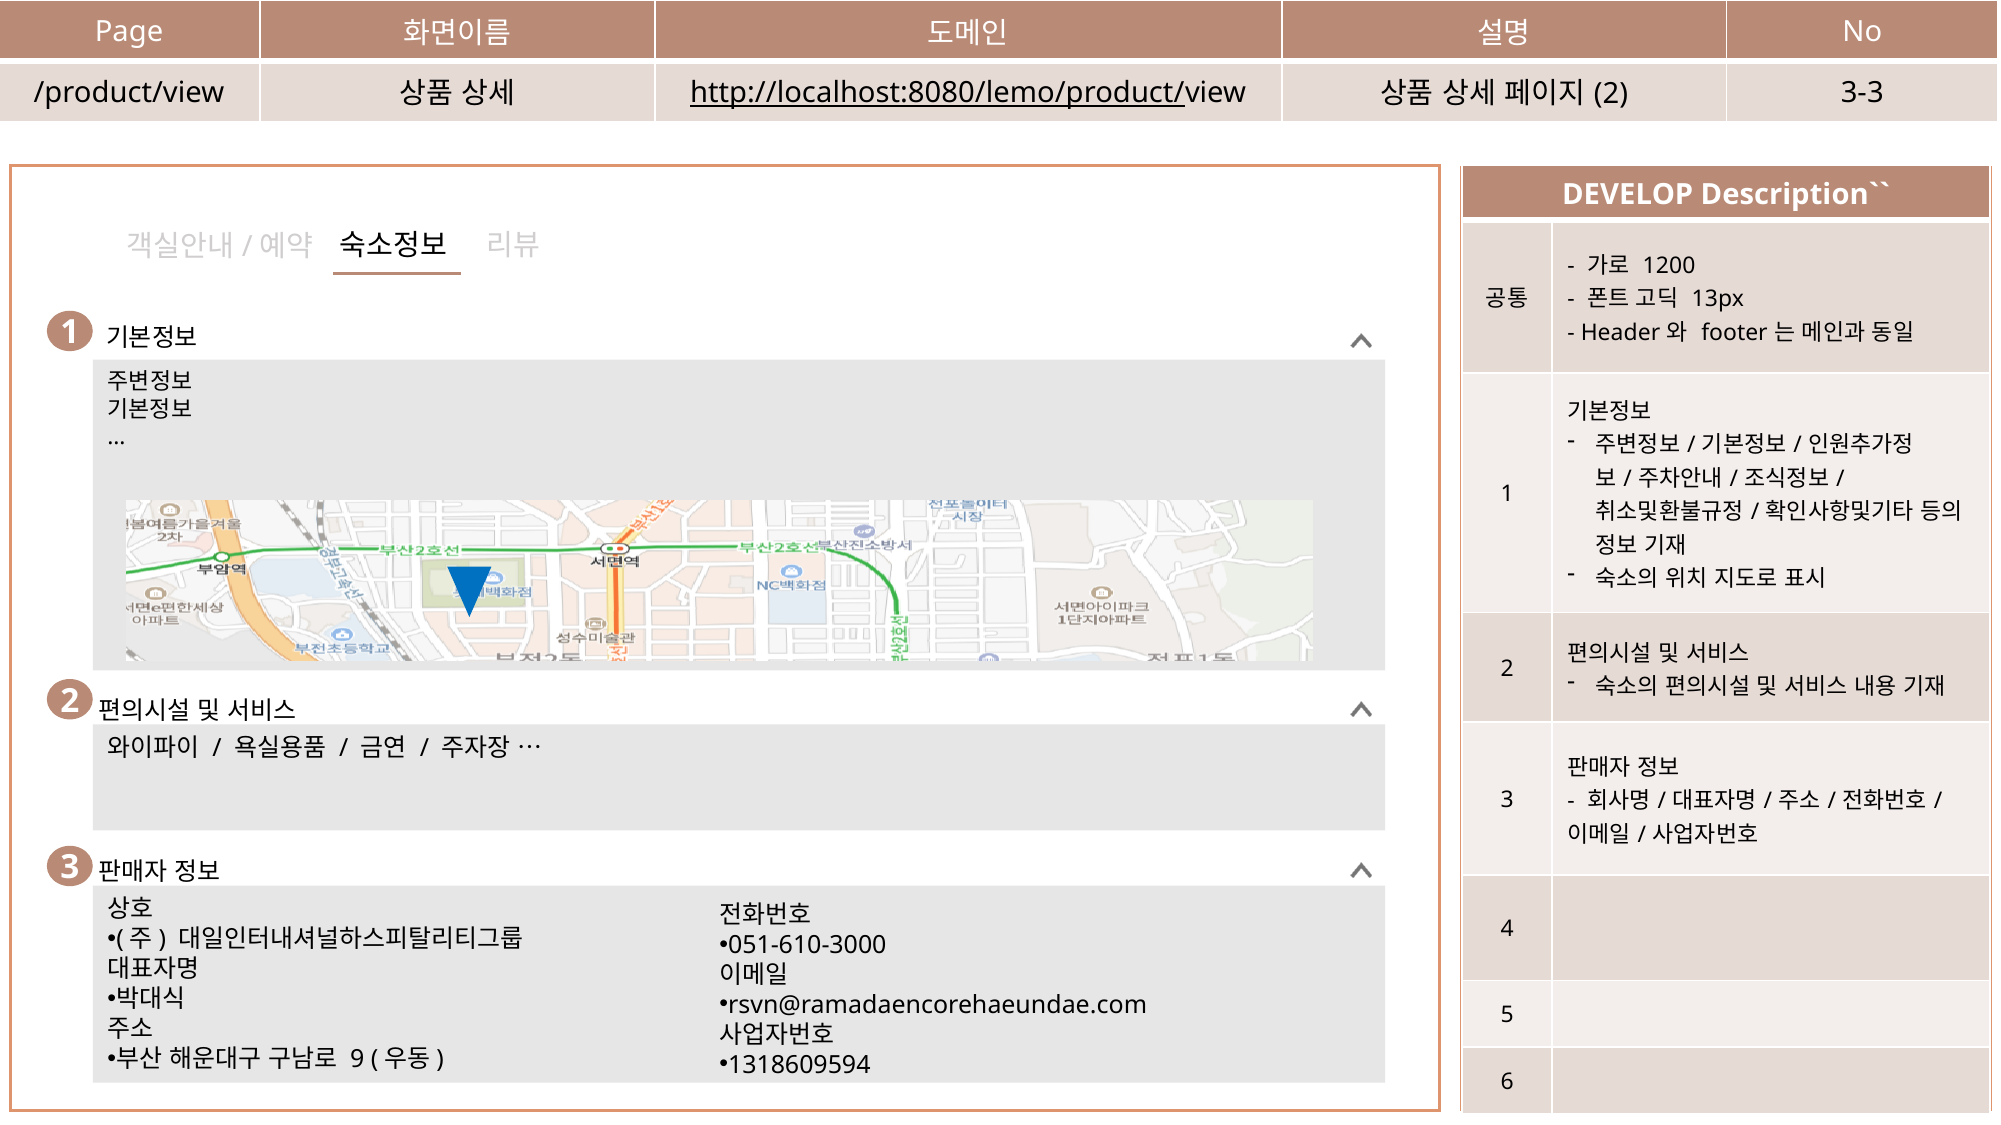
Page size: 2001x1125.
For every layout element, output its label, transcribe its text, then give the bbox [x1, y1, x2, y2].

text_box [1602, 1051, 2000, 1124]
picture [126, 500, 1313, 661]
text_box 와이파이 / 욕실용품 / 금연 / 주자장 … [92, 723, 1386, 831]
text_box 전화번호 051-610-3000 이메일 rsvn@ramadaencorehaeundae.com 사업자번호 1318609594 [704, 891, 1374, 1086]
table_cell 상품 상세 [261, 64, 654, 121]
text_box 3 [42, 838, 98, 893]
table_cell 3-3 [1727, 64, 1997, 121]
text_box 1 [42, 303, 98, 358]
picture [1350, 862, 1374, 878]
table_cell 편의시설 및 서비스 숙소의 편의시설 및 서비스 내용 기재 [1553, 613, 1989, 721]
text_box 객실안내/예약 [90, 223, 263, 265]
table_cell http://localhost:8080/lemo/product/view [656, 64, 1281, 121]
table_header 설명 [1283, 1, 1726, 58]
table_cell /product/view [0, 64, 259, 121]
table_cell 상품 상세 페이지(2) [1283, 64, 1726, 121]
table_cell - 가로 1200 - 폰트 고딕 13px - Header와 footer는 메인과 동일 [1553, 223, 1989, 372]
table_cell 공통 [1463, 223, 1551, 372]
table_cell 2 [1463, 613, 1551, 721]
table_cell [1553, 1048, 1989, 1113]
table_cell 4 [1463, 876, 1551, 980]
text_box 리뷰 [384, 223, 644, 265]
table_cell [1553, 981, 1989, 1046]
picture [1350, 701, 1374, 717]
table_cell 6 [1463, 1048, 1551, 1113]
table_header 도메인 [656, 1, 1281, 58]
table_cell 3 [1463, 723, 1551, 874]
table_cell 판매자 정보 - 회사명/대표자명/주소/전화번호/이메일/사업자번호 [1553, 723, 1989, 874]
text_box [9, 164, 1441, 1112]
text_box 주변정보 기본정보 … [92, 359, 1386, 671]
table_cell 5 [1463, 981, 1551, 1046]
table_header DEVELOP Description`` [1463, 166, 1989, 217]
table_cell 1 [1463, 374, 1551, 612]
text_box 2 [42, 671, 98, 727]
text_box 숙소정보 [263, 222, 523, 265]
table_header 화면이름 [261, 1, 654, 58]
table_header No [1727, 1, 1997, 58]
table_cell [1553, 876, 1989, 980]
table_cell 기본정보 주변정보/기본정보/인원추가정보/주차안내/조식정보/취소및환불규정/확인사항및기타 등의 정보 기재 숙소의 위치 지도로 표시 [1553, 374, 1989, 612]
picture [1350, 333, 1374, 349]
table_header Page [0, 1, 259, 58]
